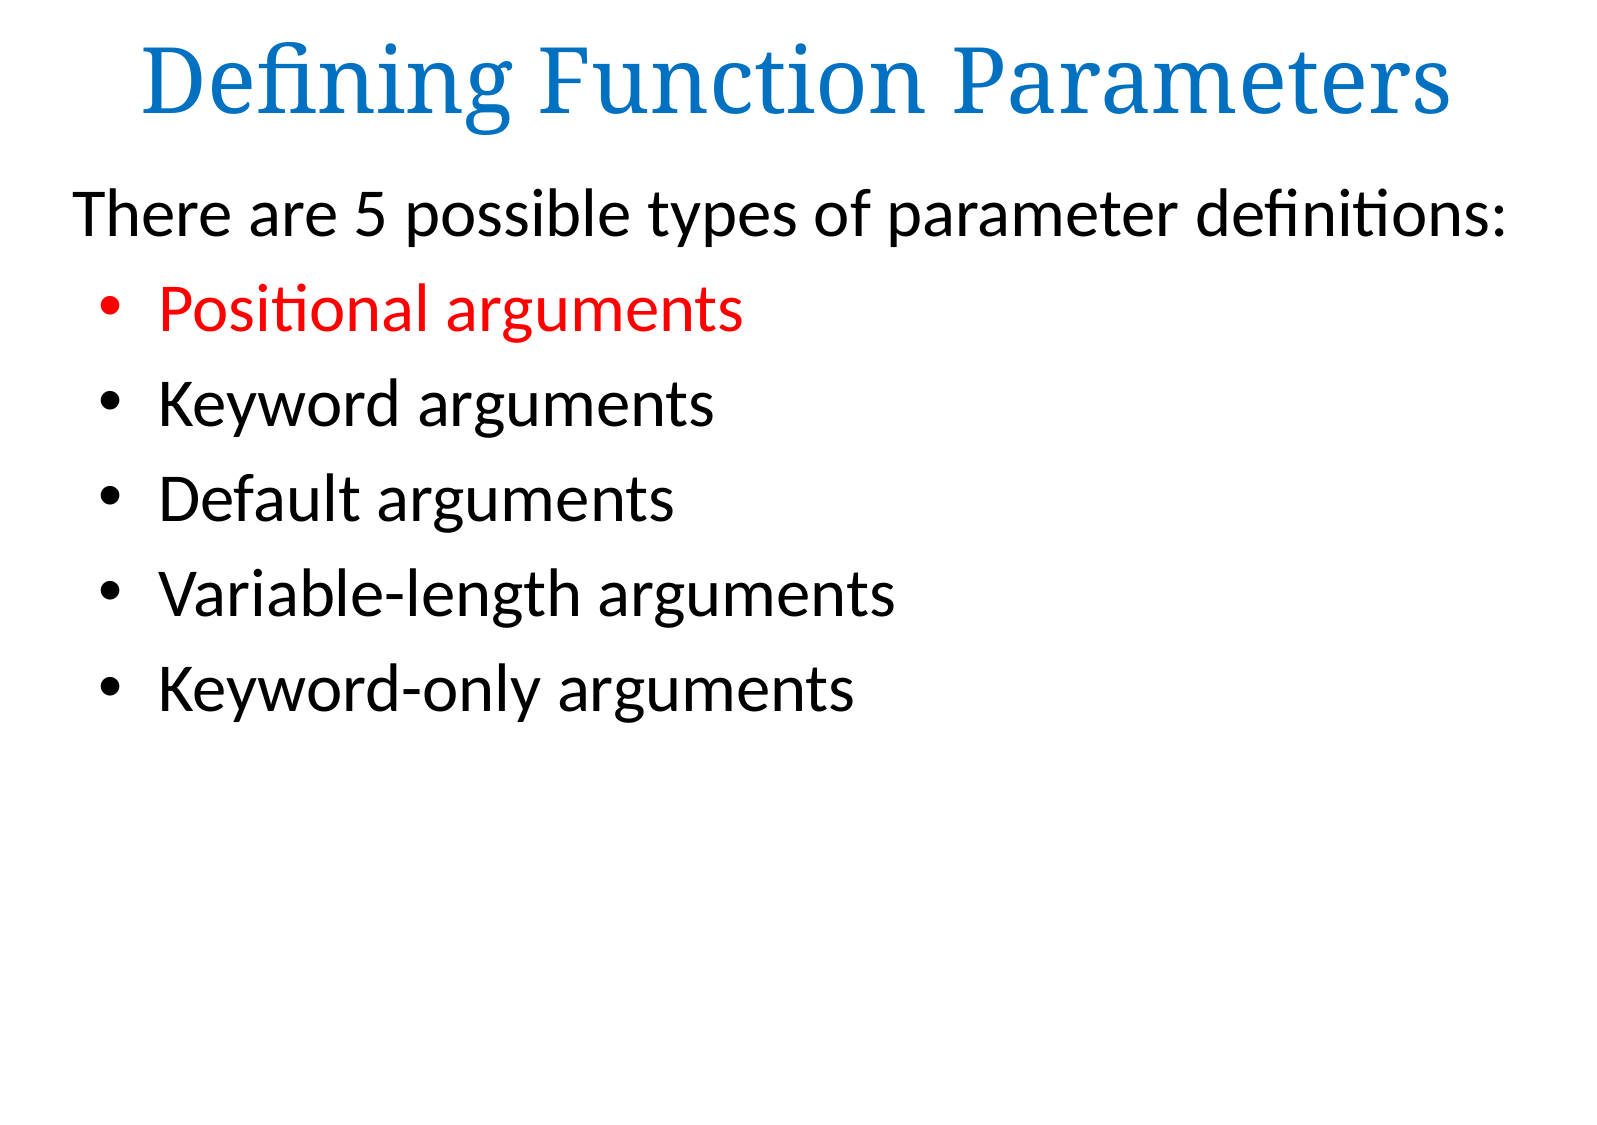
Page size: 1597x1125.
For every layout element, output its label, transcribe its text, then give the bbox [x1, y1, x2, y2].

text_box Defining Function Parameters [0, 4, 1596, 163]
list There are 5 possible types of parameter definitions: Positional arguments Keyword arguments Default arguments Variable-length arguments Keyword-only arguments [57, 169, 1547, 1022]
